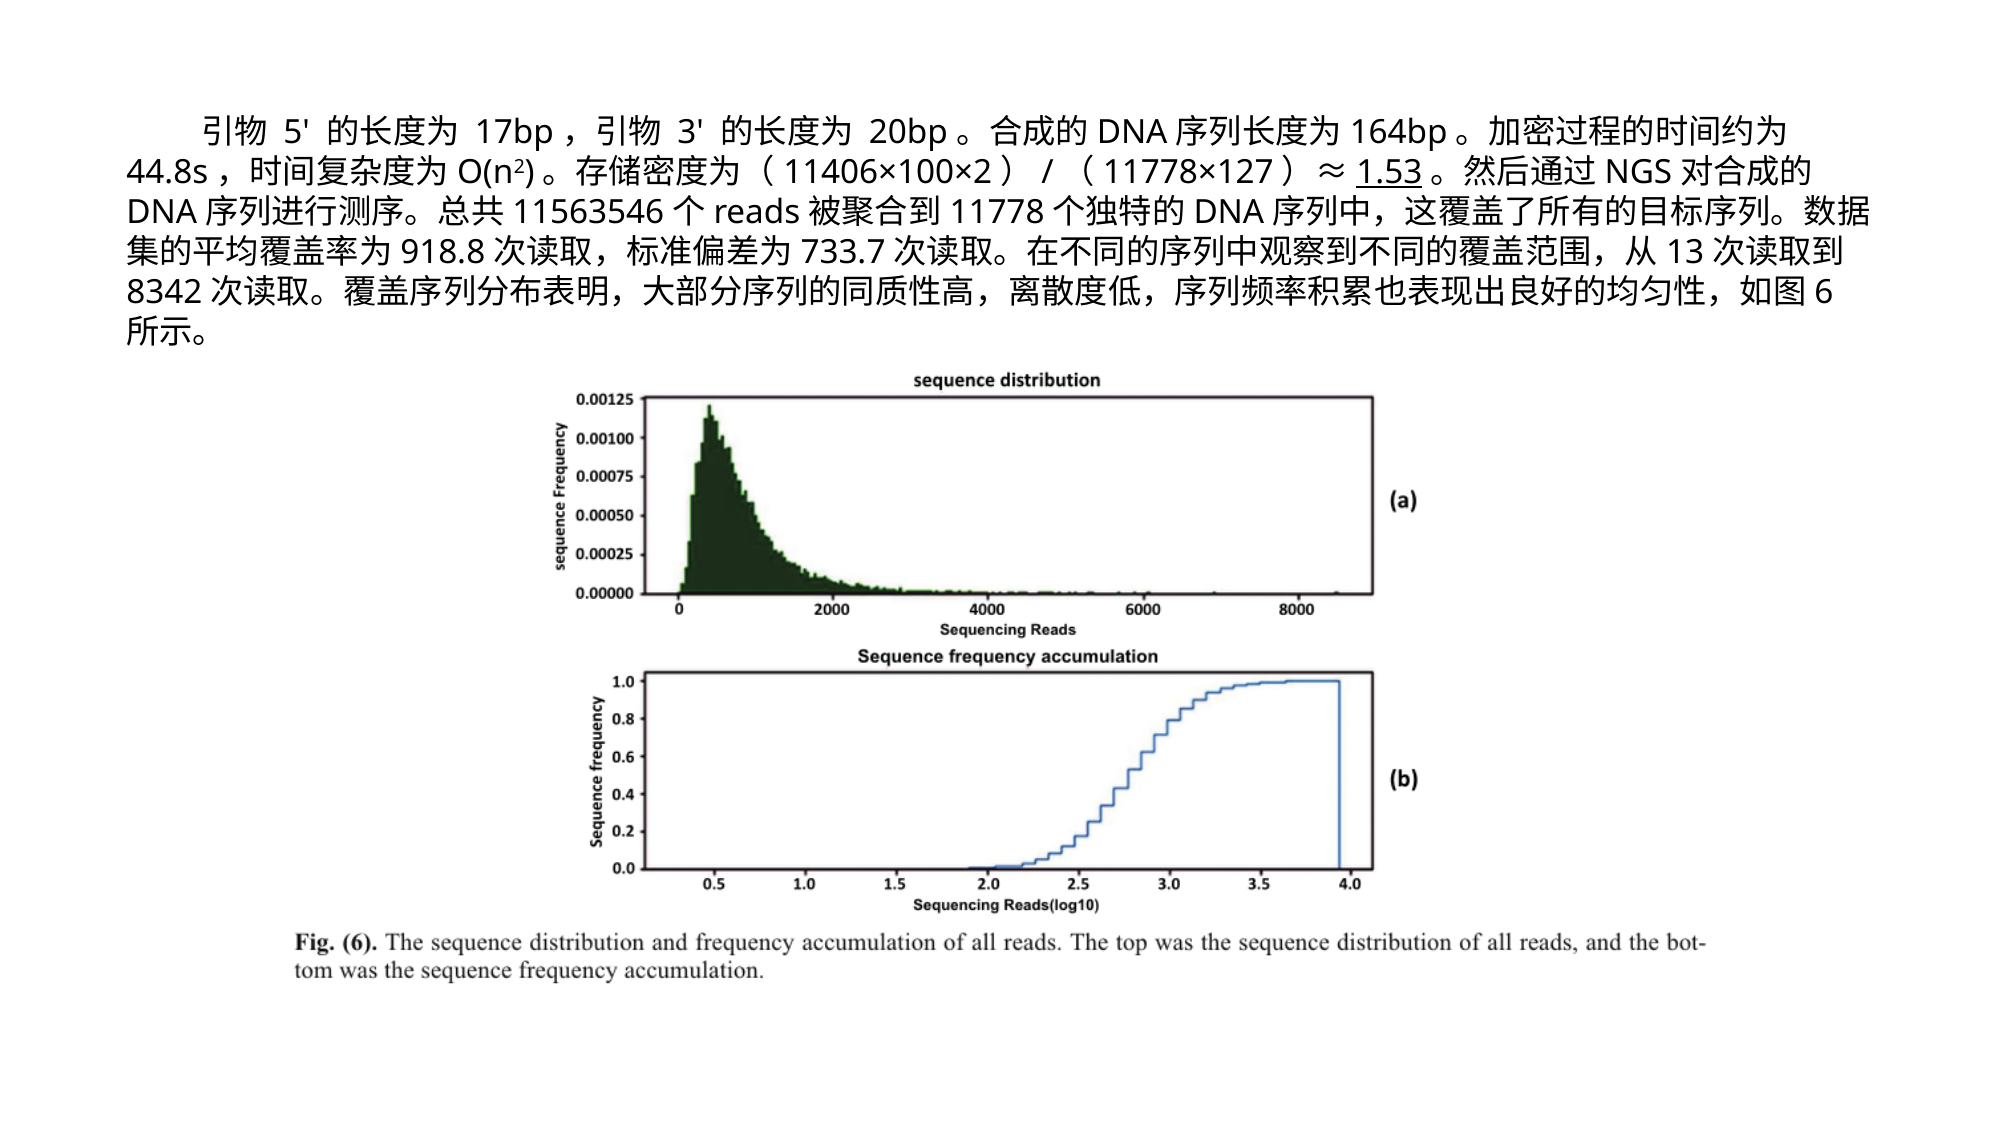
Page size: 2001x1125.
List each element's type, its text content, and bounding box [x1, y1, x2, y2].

text_box 引物 5' 的长度为 17bp，引物 3' 的长度为 20bp。合成的DNA序列长度为164bp。加密过程的时间约为44.8s，时间复杂度为O(n2)。存储密度为（11406×100×2）/（11778×127）≈1.53。然后通过NGS对合成的DNA序列进行测序。总共11563546个reads被聚合到11778个独特的DNA序列中，这覆盖了所有的目标序列。数据集的平均覆盖率为918.8次读取，标准偏差为733.7次读取。在不同的序列中观察到不同的覆盖范围，从13次读取到8342次读取。覆盖序列分布表明，大部分序列的同质性高，离散度低，序列频率积累也表现出良好的均匀性，如图6所示。 [111, 102, 1889, 357]
picture [282, 365, 1718, 990]
